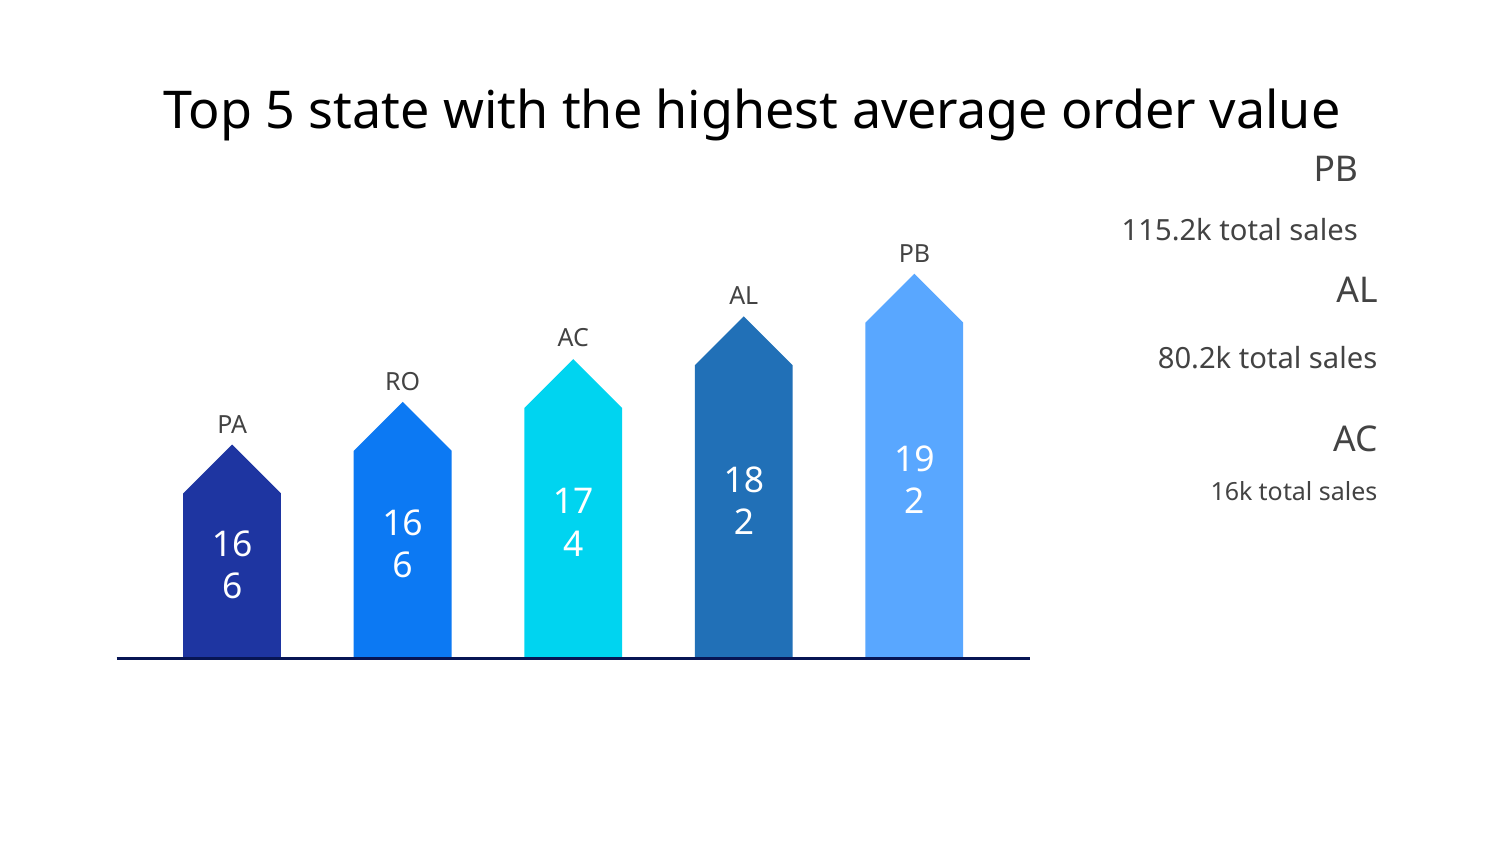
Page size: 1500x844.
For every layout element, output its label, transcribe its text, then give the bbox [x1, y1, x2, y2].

title Top 5 state with the highest average order value [79, 68, 1426, 148]
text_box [681, 277, 807, 657]
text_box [1092, 278, 1393, 383]
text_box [851, 236, 977, 657]
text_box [169, 406, 295, 657]
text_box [1101, 414, 1393, 524]
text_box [510, 320, 636, 657]
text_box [340, 363, 466, 657]
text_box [1092, 150, 1374, 274]
